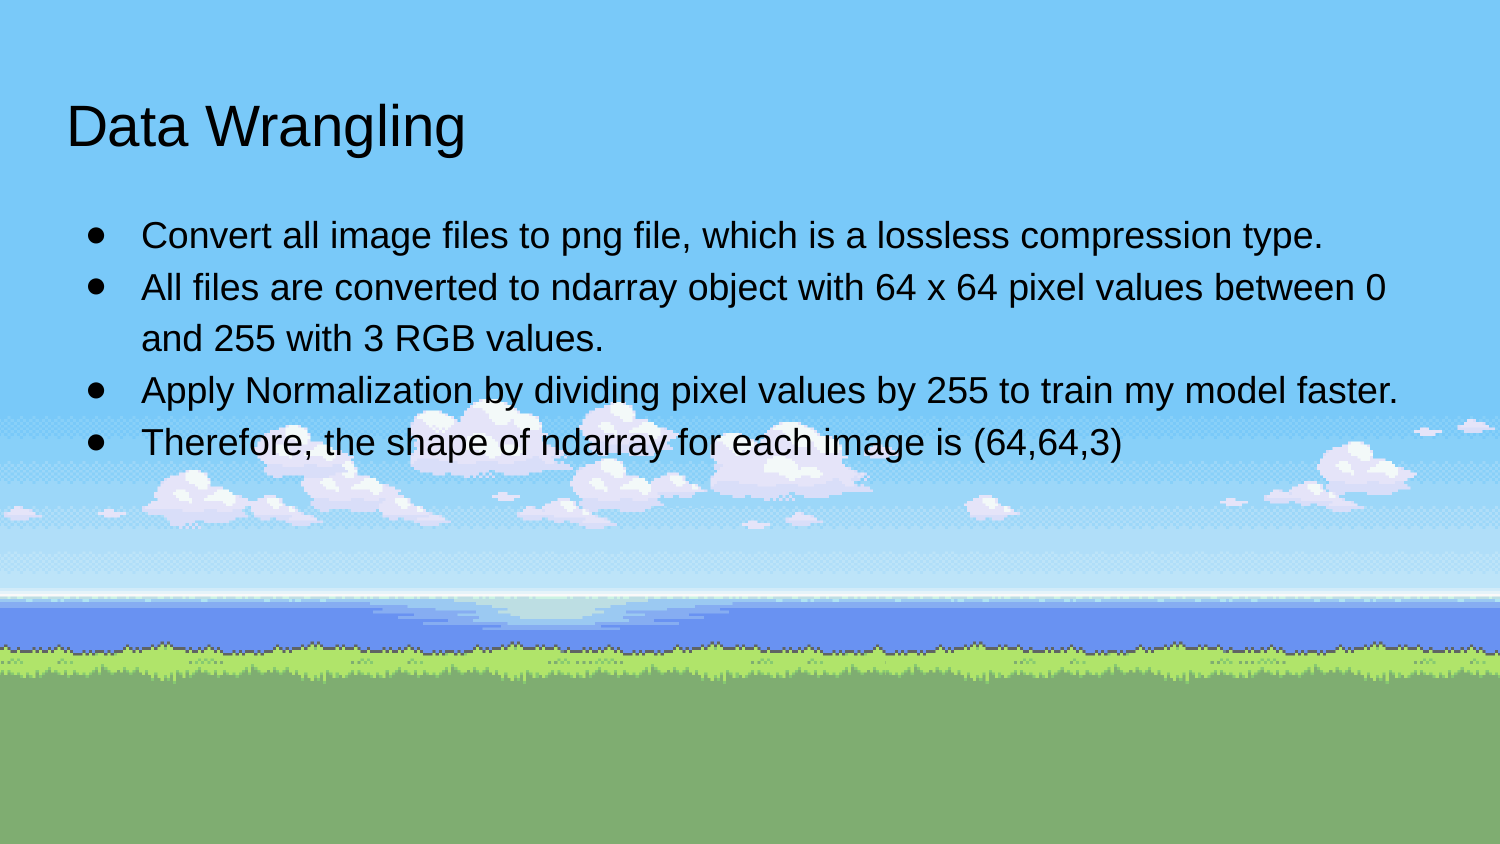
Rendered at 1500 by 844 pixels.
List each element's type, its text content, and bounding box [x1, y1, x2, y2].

list Convert all image files to png file, which is a lossless compression type. All files are converted to ndarray object with 64 x 64 pixel values between 0 and 255 with 3 RGB values. Apply Normalization by dividing pixel values by 255 to train my model faster. Therefore, the shape of ndarray for each image is (64,64,3) [51, 189, 1449, 750]
title Data Wrangling [51, 72, 1449, 167]
picture [0, 0, 1500, 844]
